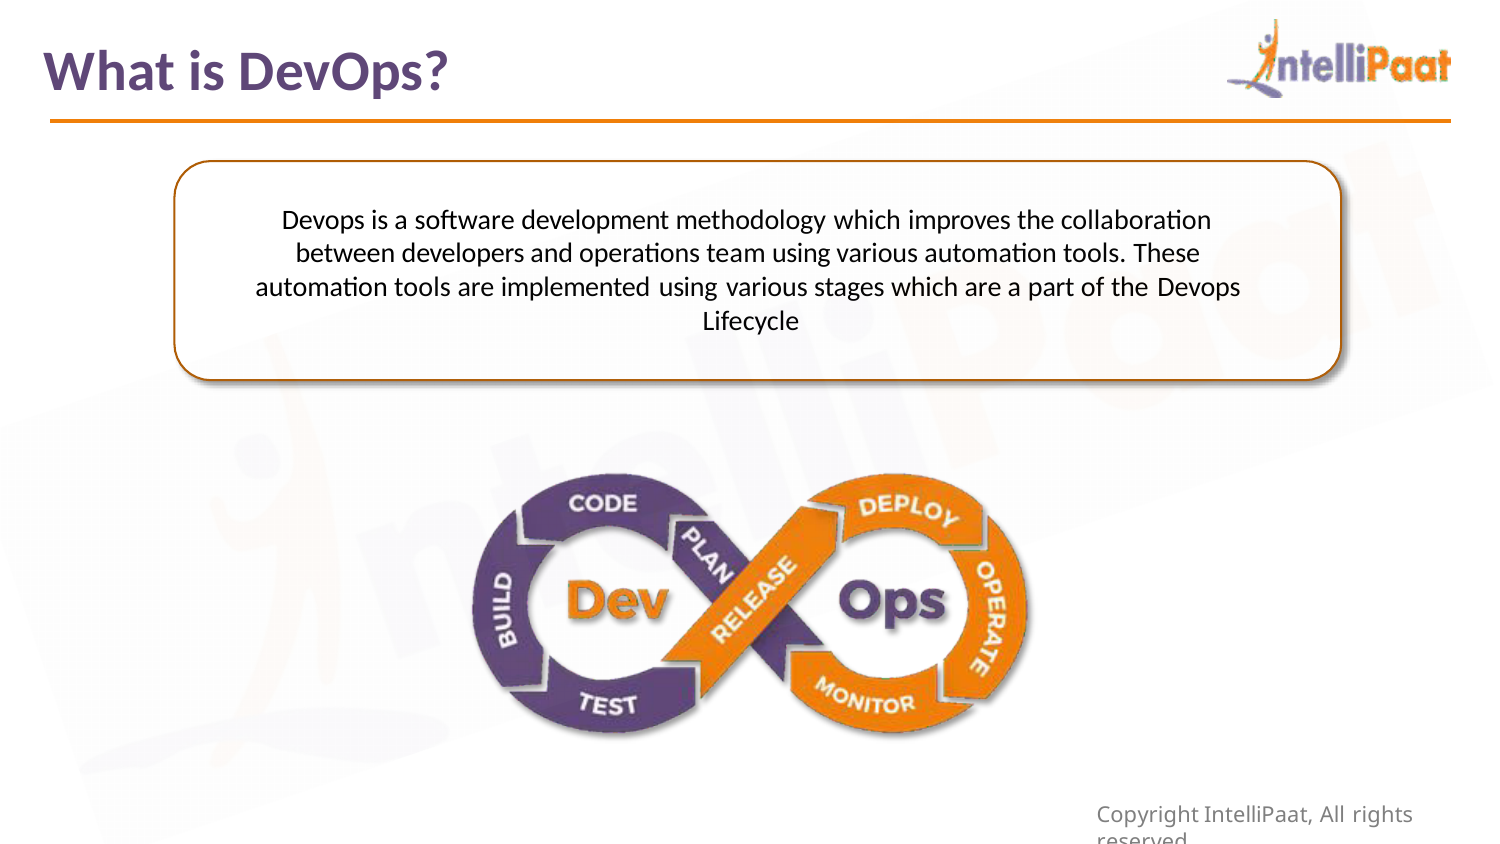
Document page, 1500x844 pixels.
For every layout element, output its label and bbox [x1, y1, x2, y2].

text_box [0, 0, 1494, 844]
